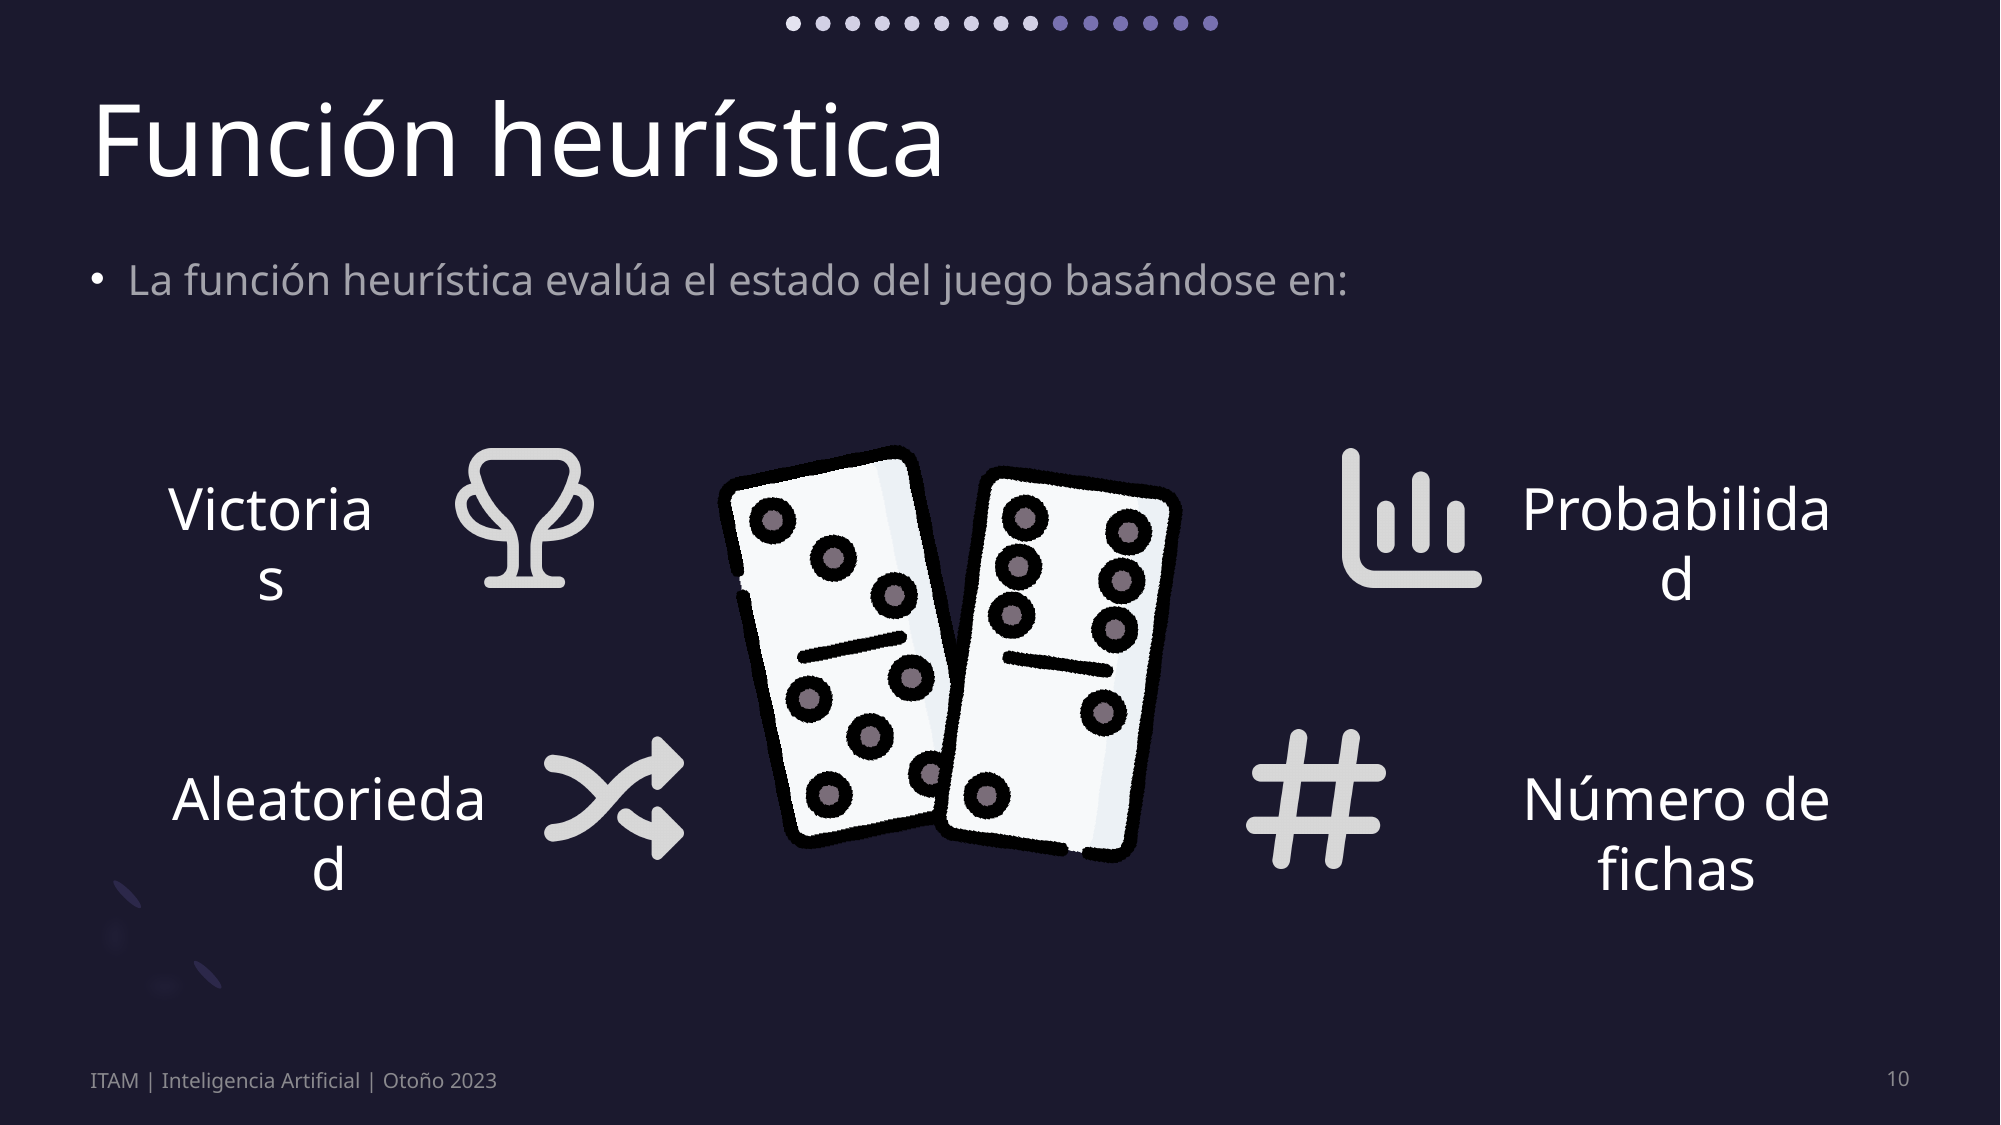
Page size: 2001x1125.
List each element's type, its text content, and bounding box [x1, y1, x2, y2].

picture [543, 728, 684, 868]
text_box [903, 14, 921, 33]
text_box [814, 14, 832, 33]
text_box [992, 14, 1010, 33]
picture [454, 448, 594, 588]
text_box [1082, 14, 1100, 32]
text_box [873, 14, 891, 33]
text_box [1111, 14, 1130, 33]
text_box Probabilidad [1490, 465, 1864, 620]
footer ITAM | Inteligencia Artificial | Otoño 2023 [90, 1067, 1137, 1093]
title Función heurística [90, 90, 1910, 248]
text_box [1021, 14, 1040, 33]
text_box [933, 14, 951, 33]
text_box [1201, 14, 1220, 32]
text_box [1141, 14, 1160, 32]
text_box [962, 14, 981, 33]
text_box Número de fichas [1444, 754, 1910, 910]
text_box Victorias [144, 465, 399, 620]
picture [712, 391, 1386, 926]
text_box [1051, 14, 1069, 32]
text_box [1172, 14, 1190, 32]
text_box Aleatoriedad [144, 754, 515, 910]
slide_number 10 [1632, 1067, 1910, 1093]
text_box [844, 14, 862, 33]
text_box [784, 14, 803, 33]
list La función heurística evalúa el estado del juego basándose en: [90, 248, 1910, 902]
picture [1342, 448, 1482, 588]
